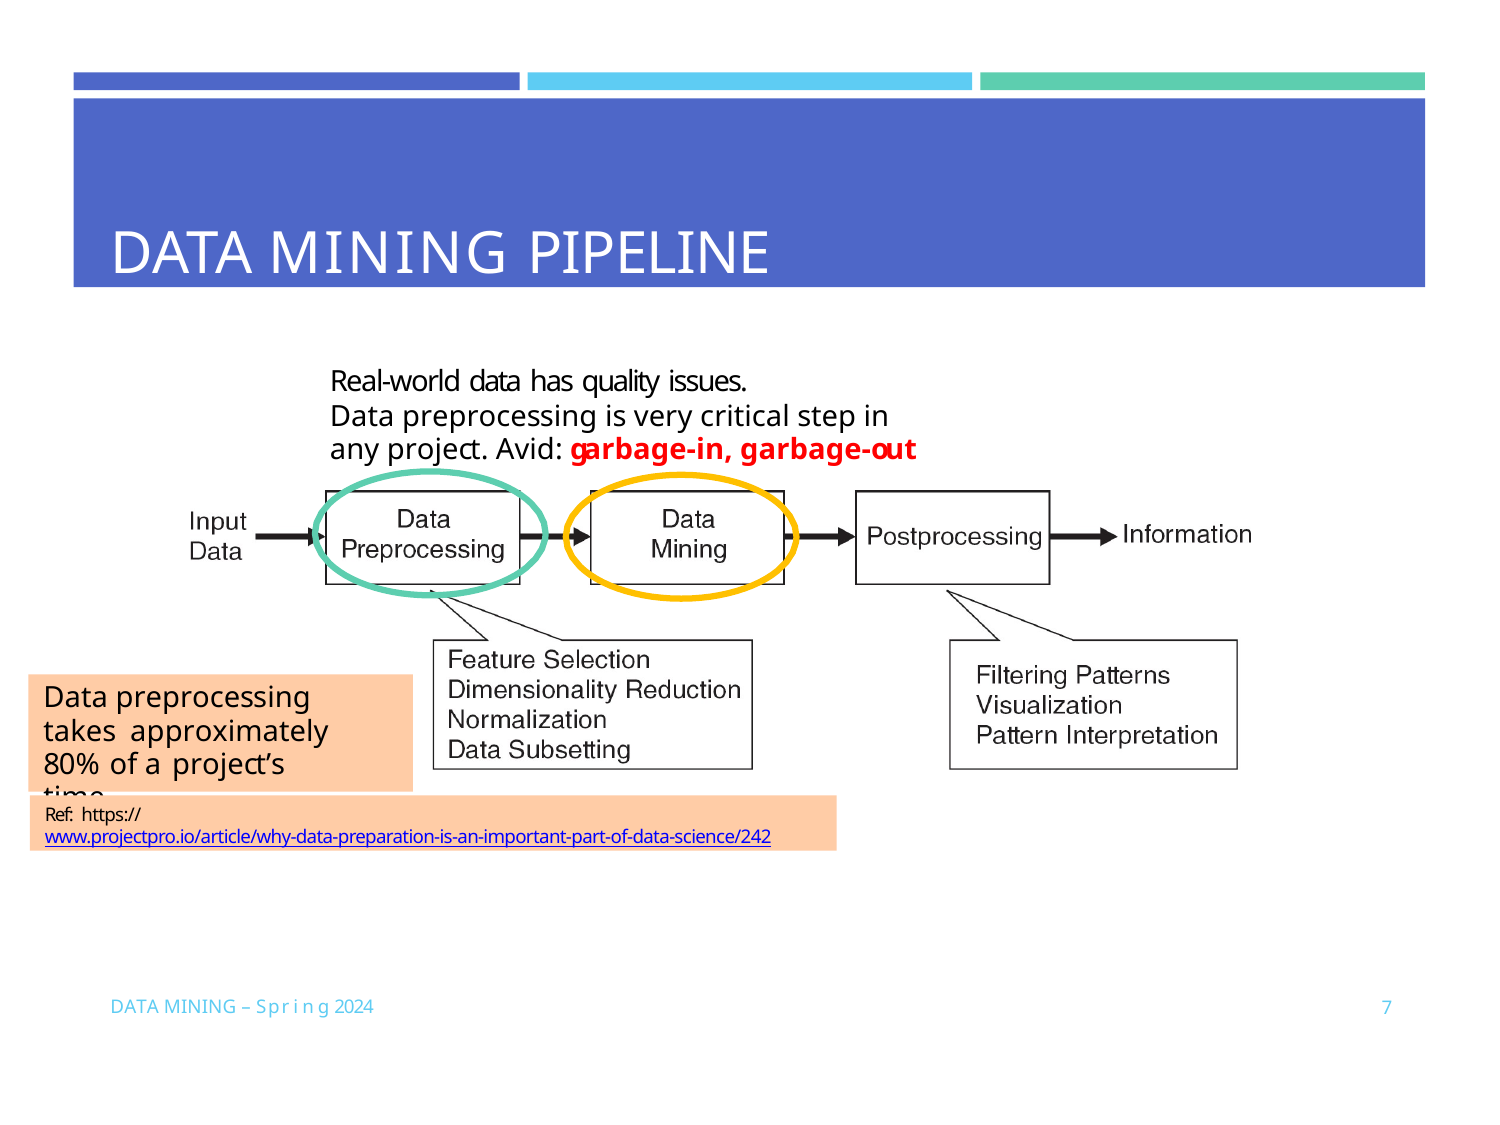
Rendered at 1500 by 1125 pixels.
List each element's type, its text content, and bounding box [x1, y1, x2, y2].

text_box Ref: https://www.projectpro.io/article/why-data-preparation-is-an-important-part-of-data-science/242 [29, 798, 837, 851]
slide_number 7 [1365, 995, 1398, 1125]
text_box Real-world data has quality issues. Data preprocessing is very critical step in any project. Avid: garbage-in, garbage-out [327, 361, 944, 466]
title DATA MINING PIPELINE [73, 98, 1426, 288]
footer DATA MINING – S p r i n g 2024 [108, 994, 388, 1125]
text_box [28, 468, 1252, 792]
